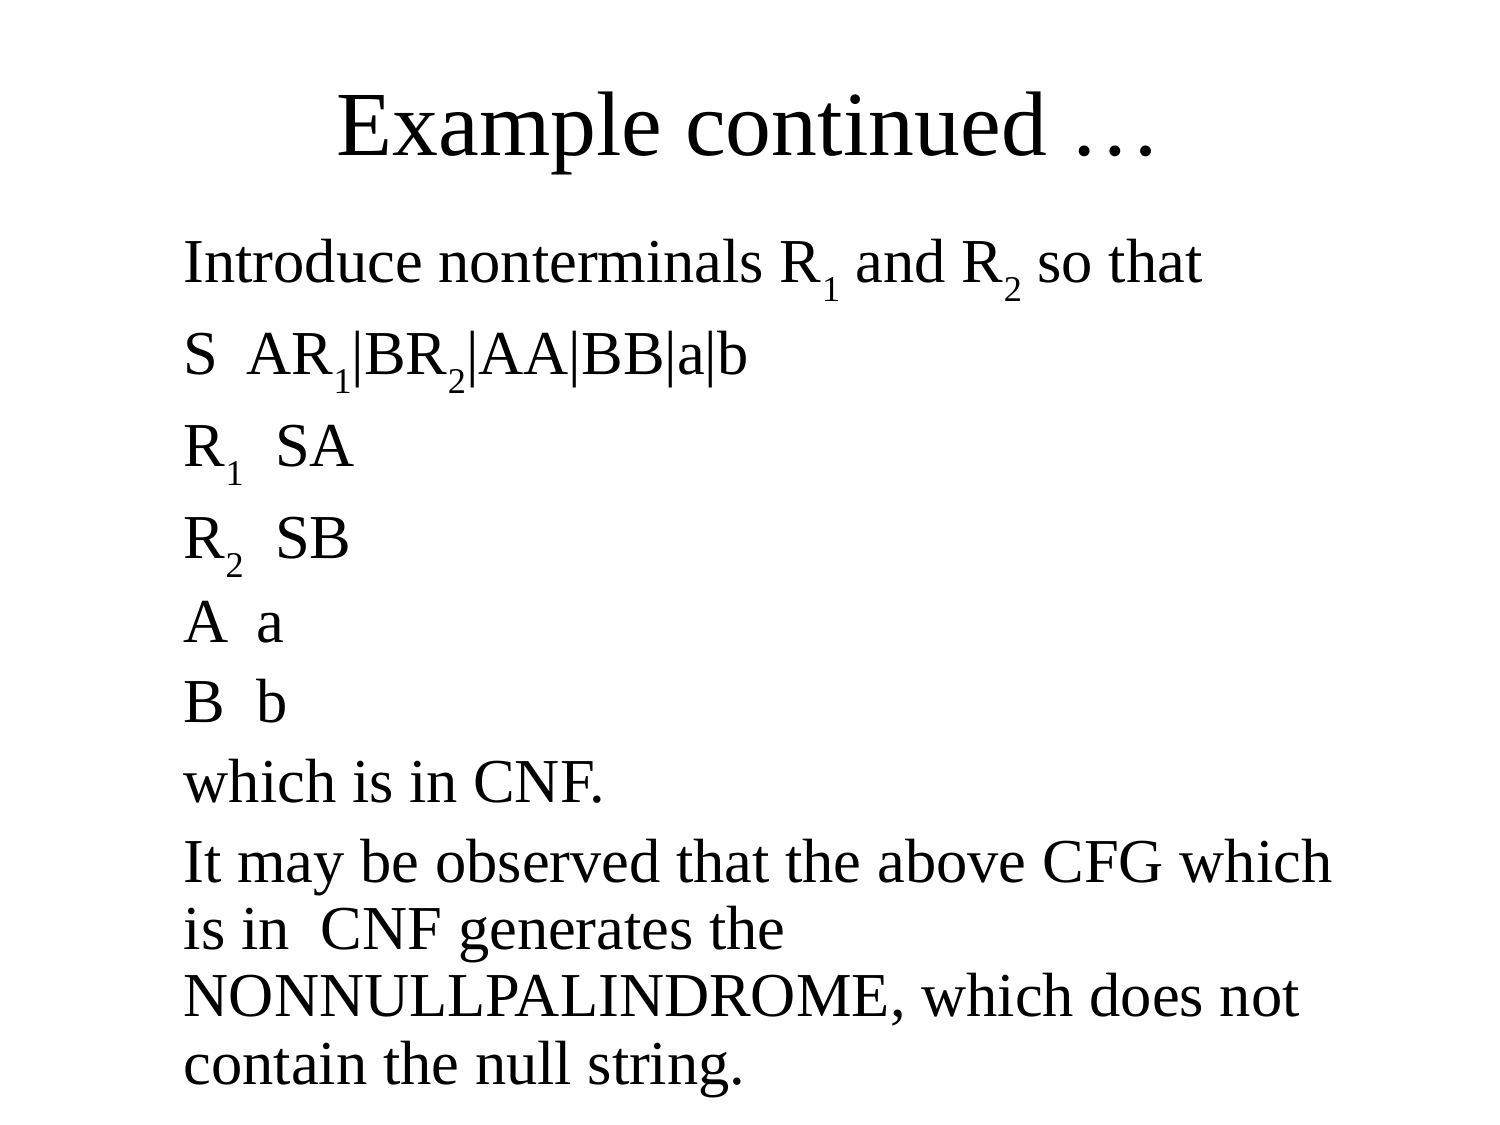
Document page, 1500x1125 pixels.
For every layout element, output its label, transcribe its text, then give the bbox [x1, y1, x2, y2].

title Example continued … [112, 24, 1388, 213]
